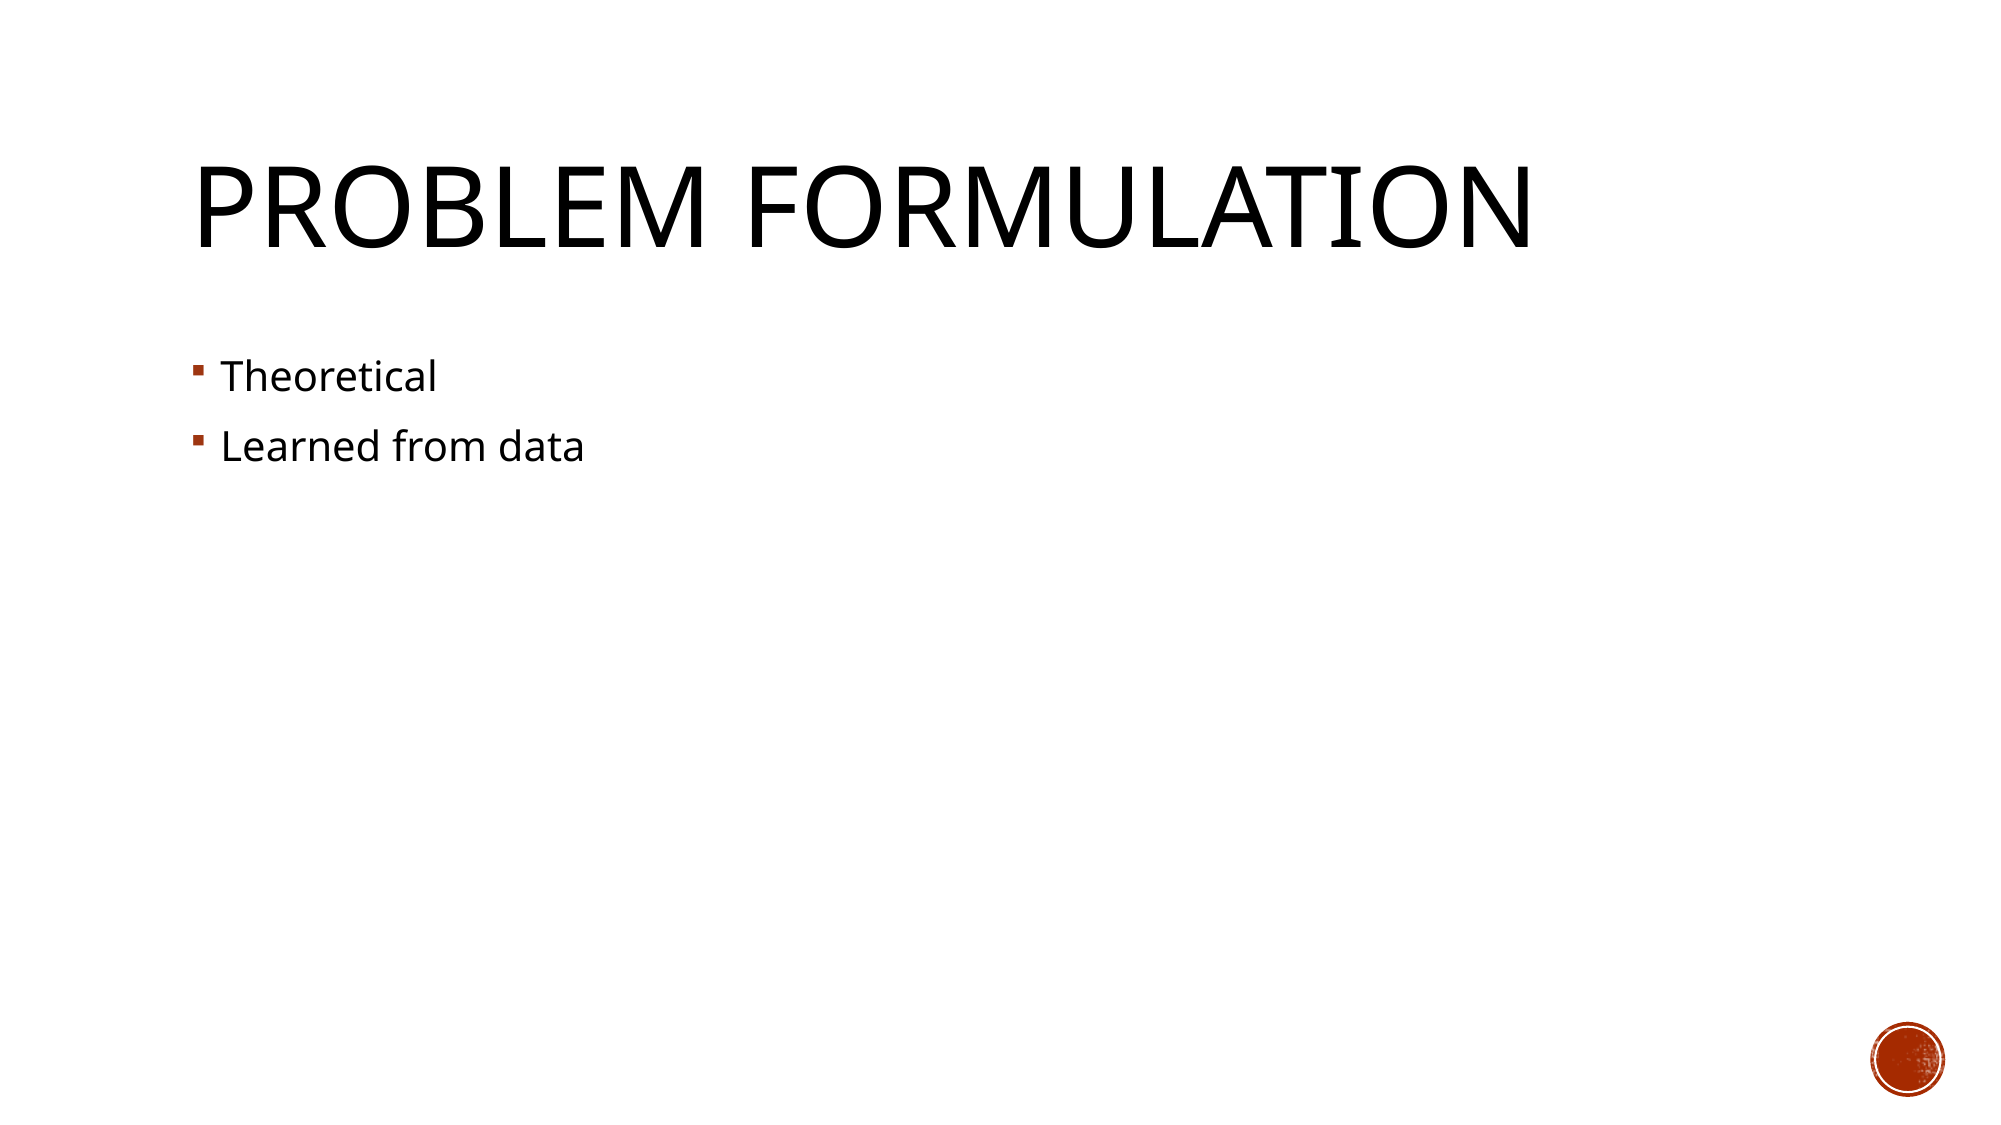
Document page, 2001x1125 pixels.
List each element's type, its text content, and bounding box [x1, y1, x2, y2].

title Problem formulation [175, 79, 1826, 344]
list Theoretical Learned from data [175, 348, 1826, 1013]
